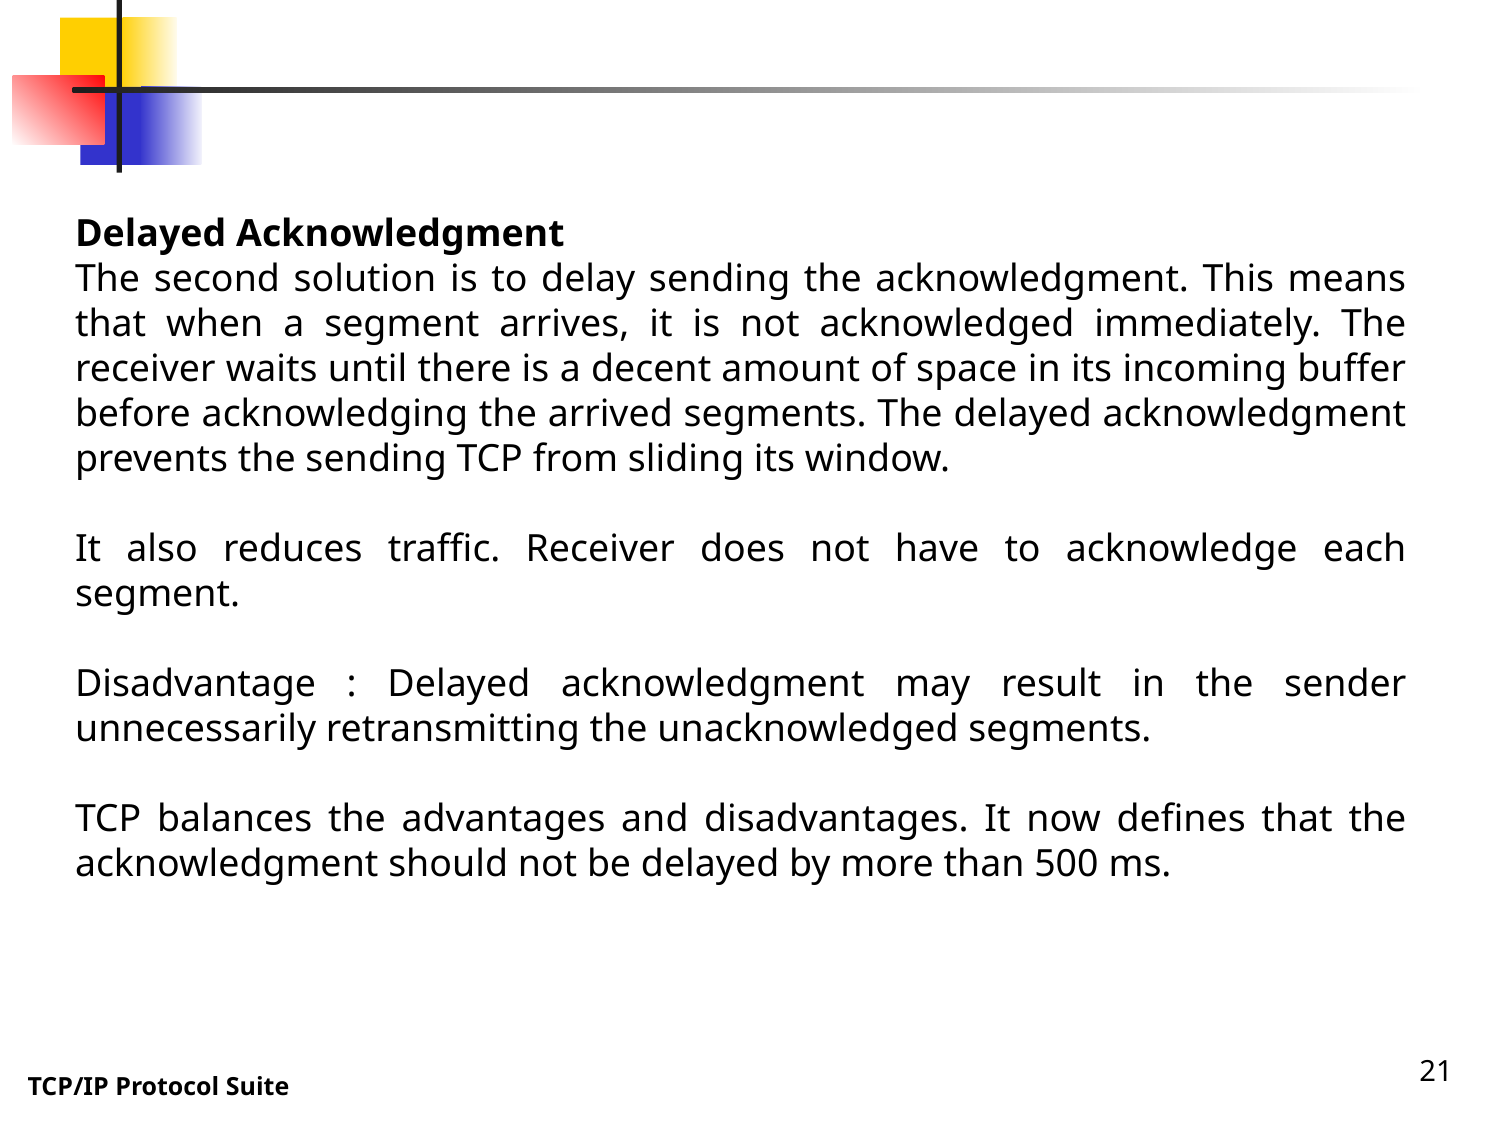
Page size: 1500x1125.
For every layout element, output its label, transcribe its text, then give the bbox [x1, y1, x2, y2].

text_box [12, 75, 105, 145]
text_box [116, 93, 122, 173]
text_box [116, 0, 122, 87]
text_box [80, 93, 116, 165]
text_box [72, 87, 1423, 93]
slide_number 21 [1155, 1024, 1468, 1100]
text_box [122, 17, 177, 86]
text_box [122, 93, 141, 165]
footer TCP/IP Protocol Suite [12, 1032, 488, 1108]
text_box [60, 17, 116, 86]
text_box [141, 93, 202, 165]
text_box Delayed Acknowledgment The second solution is to delay sending the acknowledgment. This means that when a segment arrives, it is not acknowledged immediately. The receiver waits until there is a decent amount of space in its incoming buffer before acknowledging the arrived segments. The delayed acknowledgment prevents the sending TCP from sliding its window. It also reduces traffic. Receiver does not have to acknowledge each segment. Disadvantage : Delayed acknowledgment may result in the sender unnecessarily retransmitting the unacknowledged segments. TCP balances the advantages and disadvantages. It now defines that the acknowledgment should not be delayed by more than 500 ms. [60, 201, 1423, 892]
